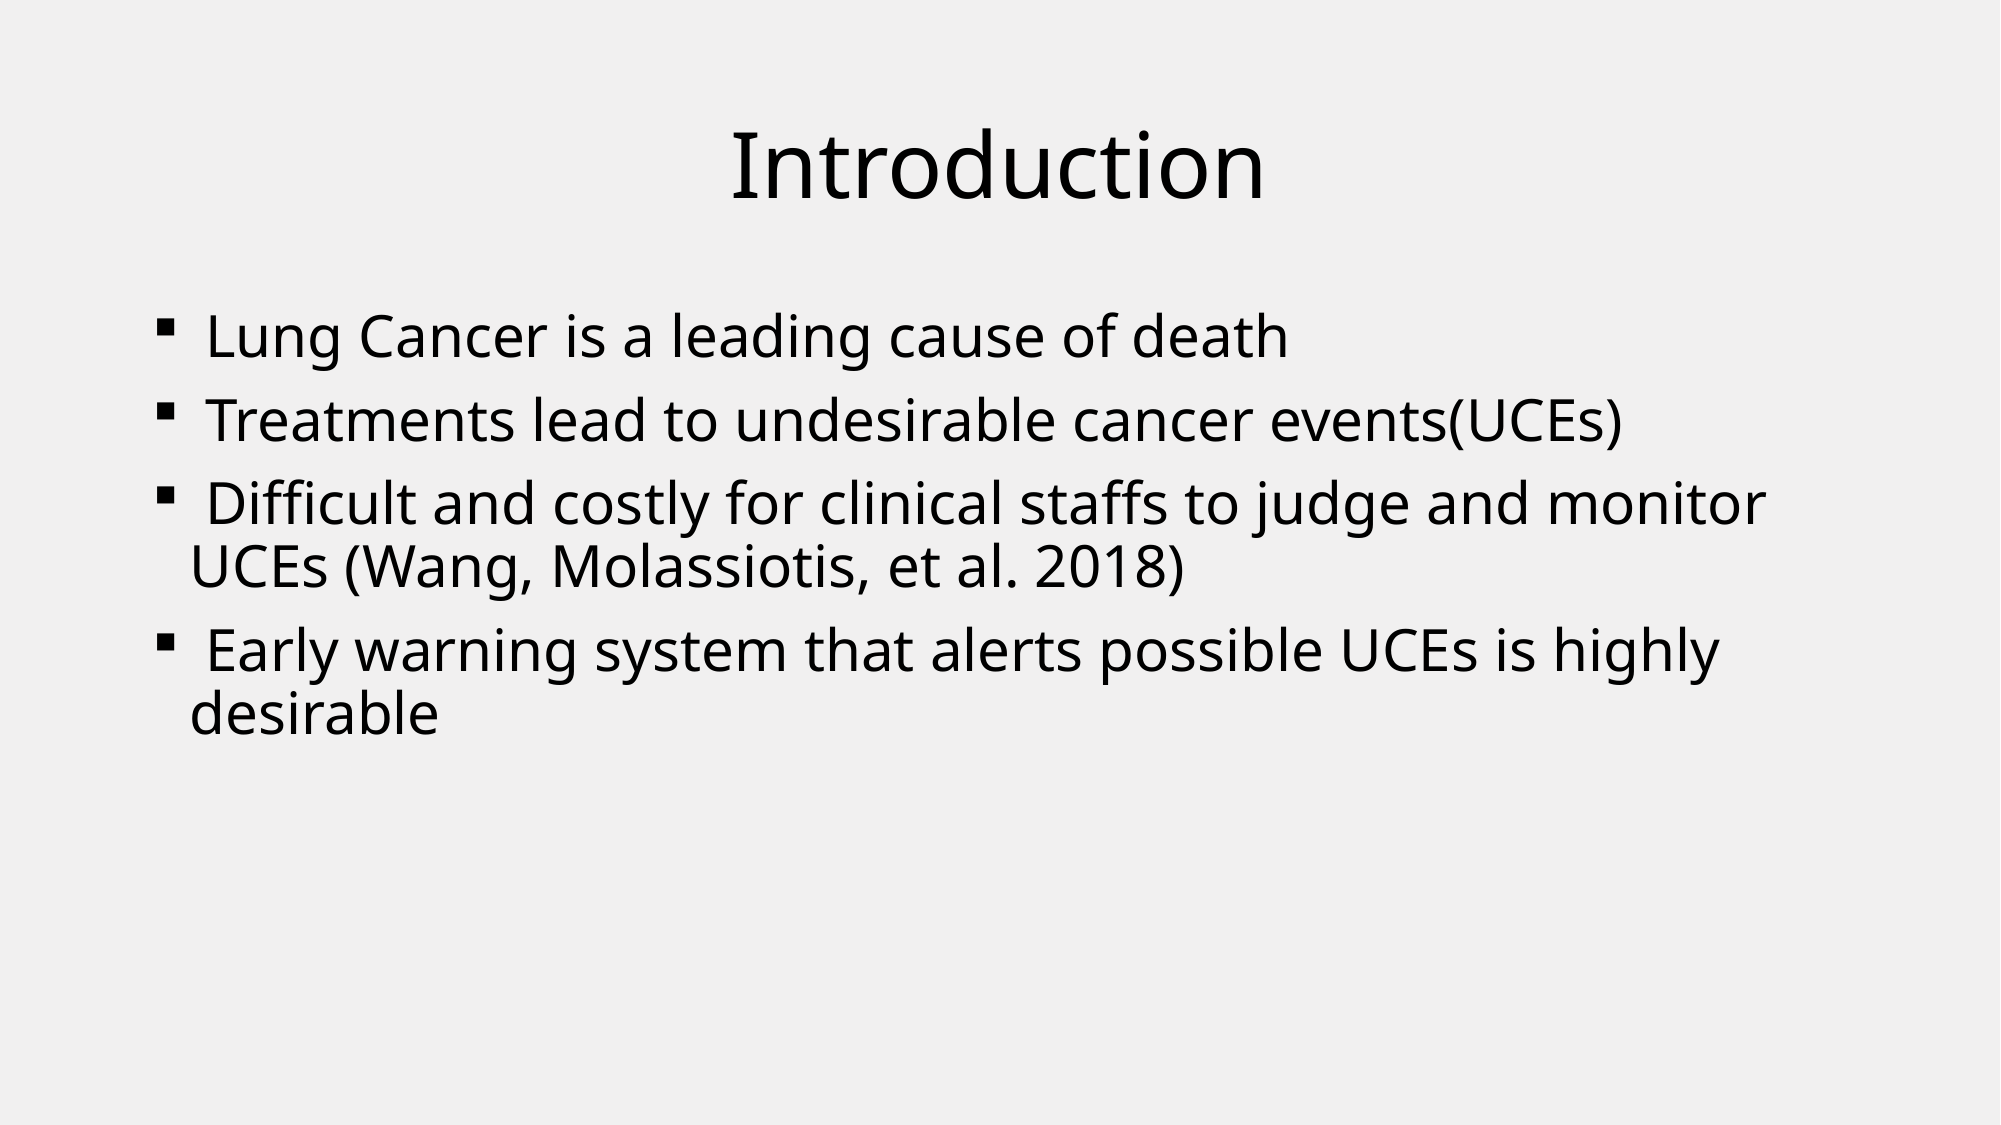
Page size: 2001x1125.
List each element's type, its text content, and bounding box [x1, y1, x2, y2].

list Lung Cancer is a leading cause of death Treatments lead to undesirable cancer events(UCEs) Difficult and costly for clinical staffs to judge and monitor UCEs (Wang, Molassiotis, et al. 2018) Early warning system that alerts possible UCEs is highly desirable [137, 299, 1863, 1014]
title Introduction [137, 59, 1863, 278]
